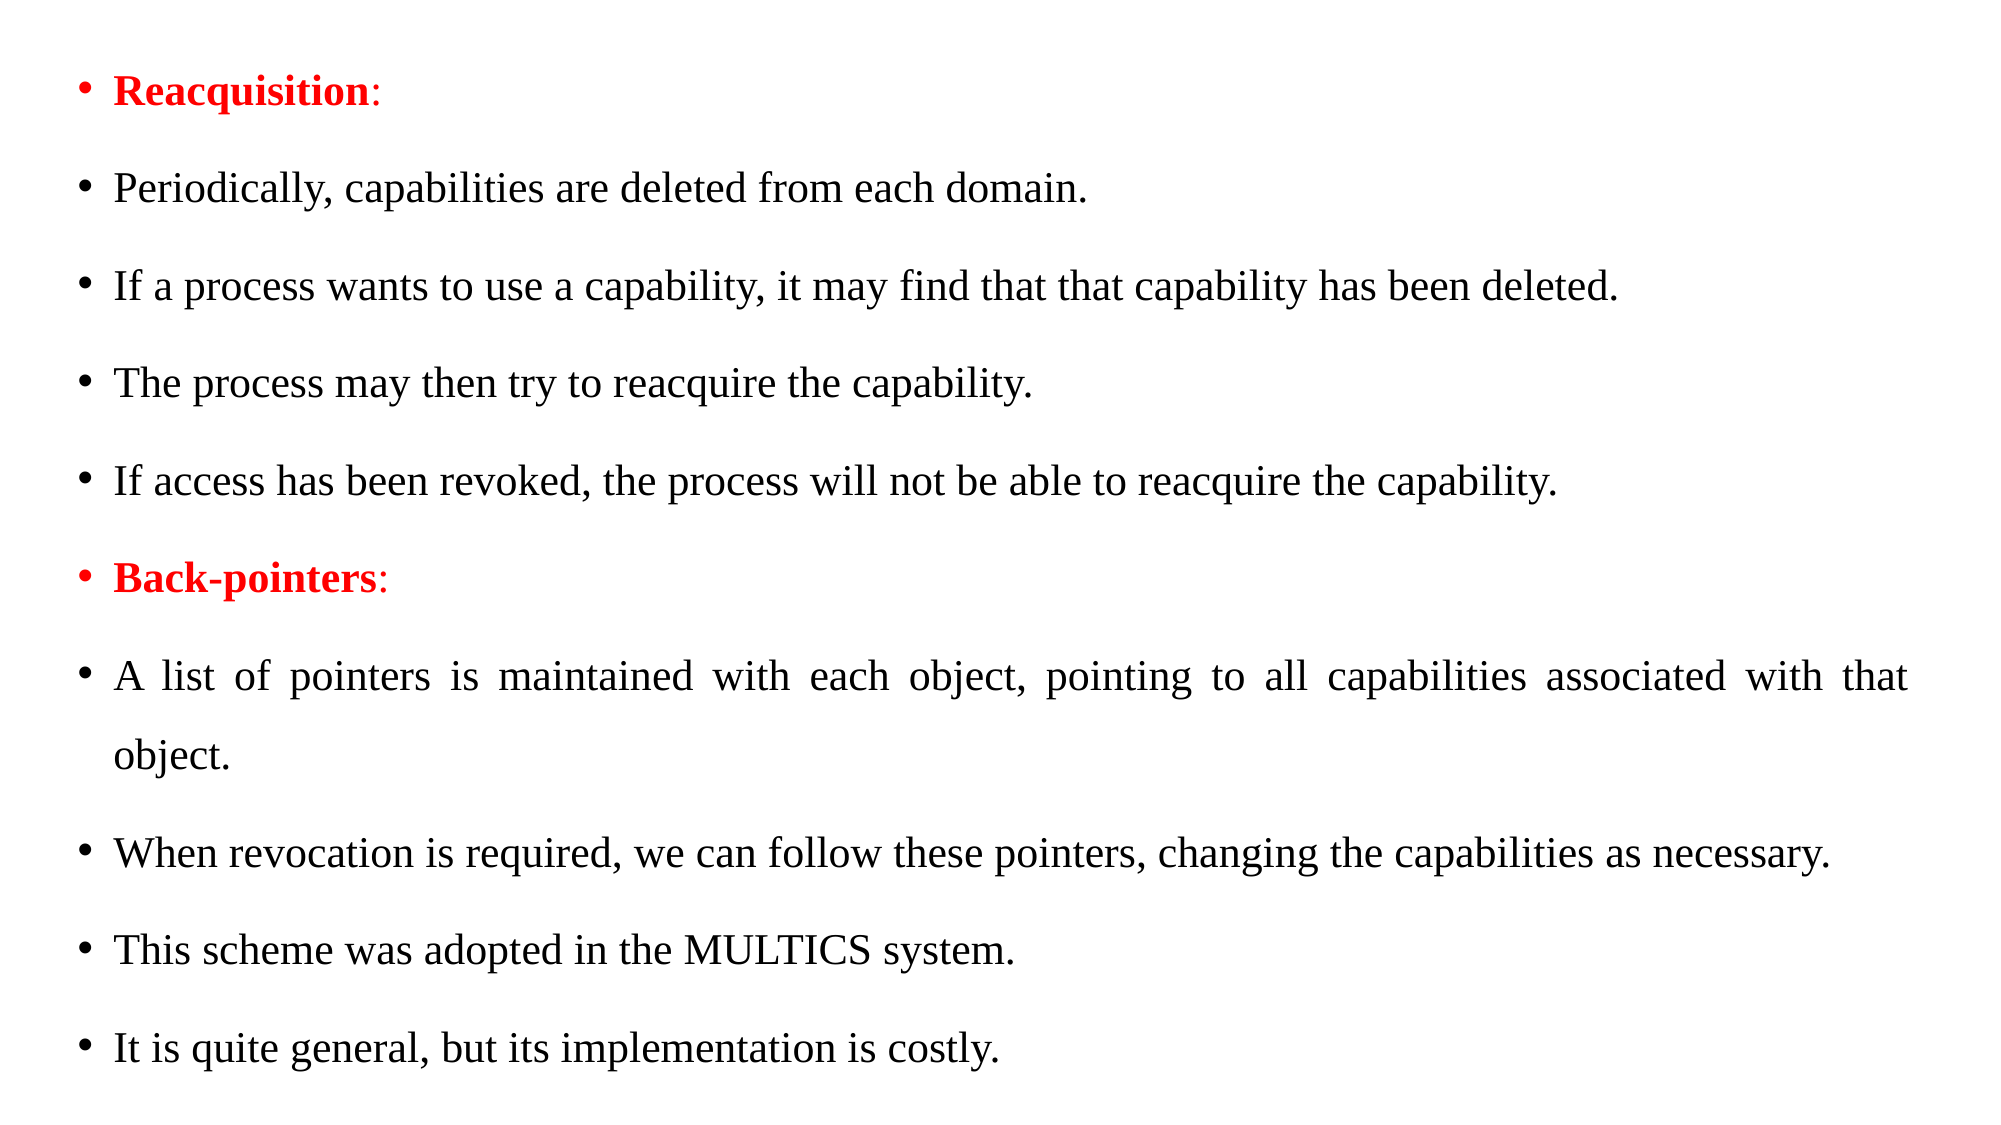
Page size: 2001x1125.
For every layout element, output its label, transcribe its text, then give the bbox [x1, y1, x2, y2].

list Reacquisition: Periodically, capabilities are deleted from each domain. If a process wants to use a capability, it may find that that capability has been deleted. The process may then try to reacquire the capability. If access has been revoked, the process will not be able to reacquire the capability. Back-pointers: A list of pointers is maintained with each object, pointing to all capabilities associated with that object. When revocation is required, we can follow these pointers, changing the capabilities as necessary. This scheme was adopted in the MULTICS system. It is quite general, but its implementation is costly. [62, 27, 1928, 1081]
